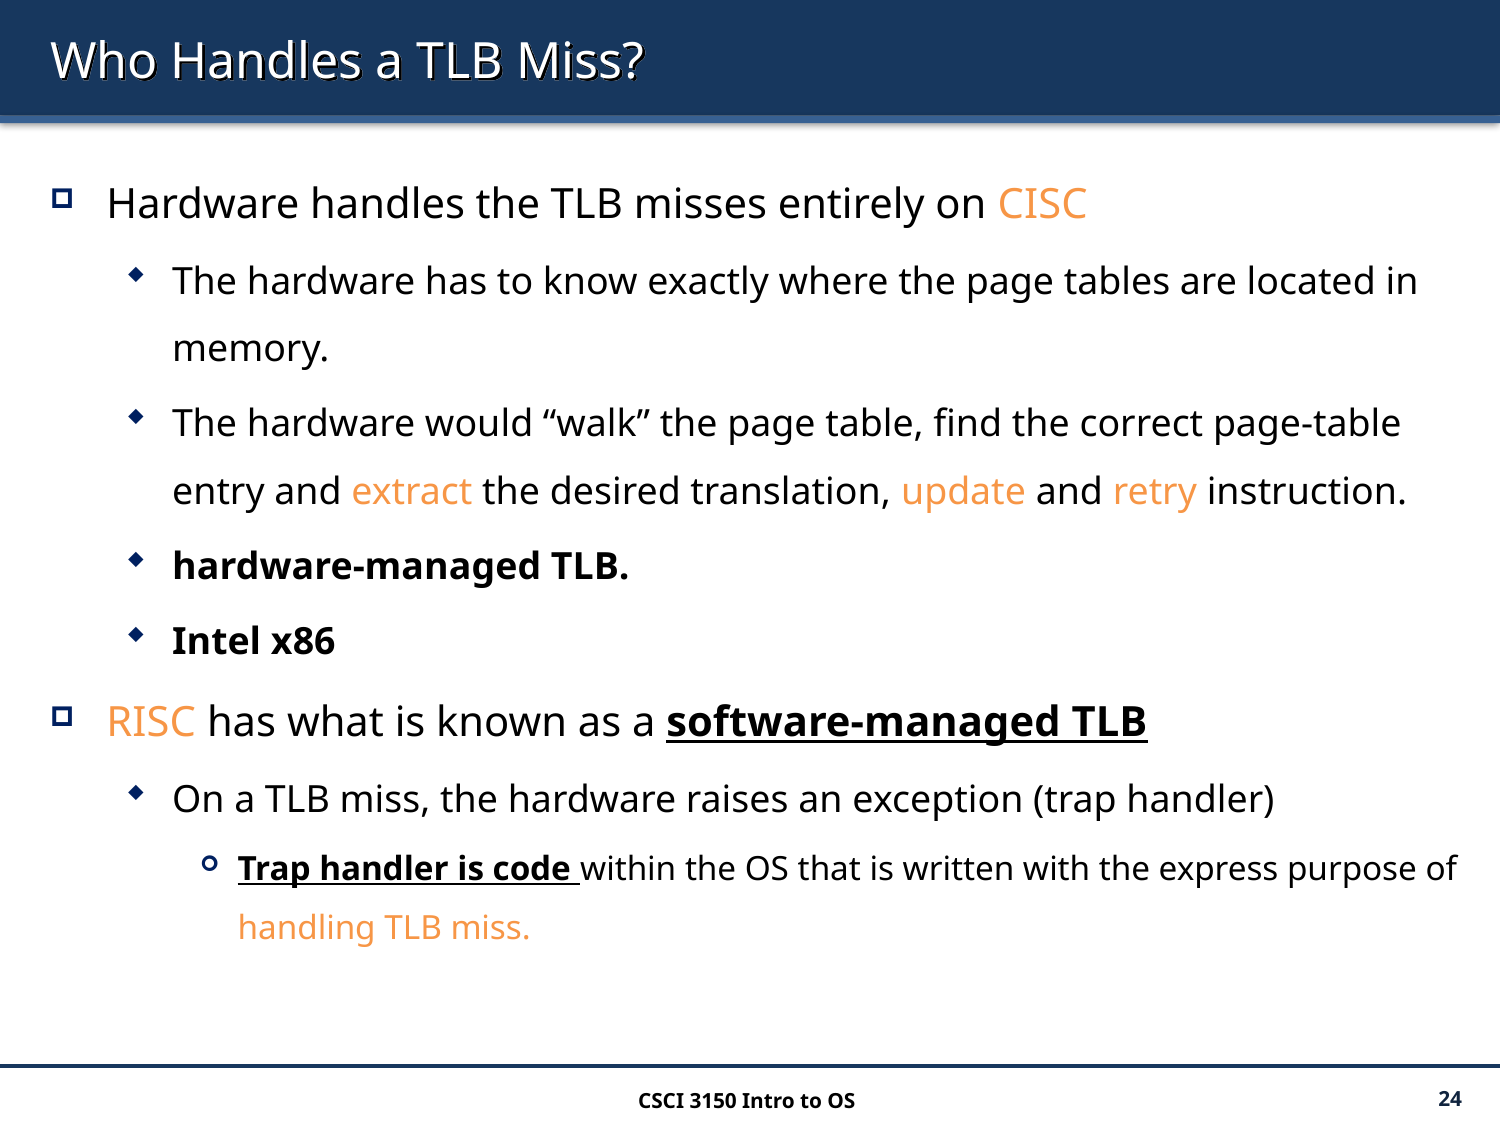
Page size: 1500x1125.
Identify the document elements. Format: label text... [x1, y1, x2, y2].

title Who Handles a TLB Miss? [34, 10, 1477, 107]
footer CSCI 3150 Intro to OS [497, 1079, 997, 1117]
slide_number 24 [1306, 1081, 1483, 1118]
list Hardware handles the TLB misses entirely on CISC The hardware has to know exactly where the page tables are located in memory. The hardware would “walk” the page table, find the correct page-table entry and extract the desired translation, update and retry instruction. hardware-managed TLB. Intel x86 RISC has what is known as a software-managed TLB On a TLB miss, the hardware raises an exception (trap handler) Trap handler is code within the OS that is written with the express purpose of handling TLB miss. [34, 144, 1477, 1048]
